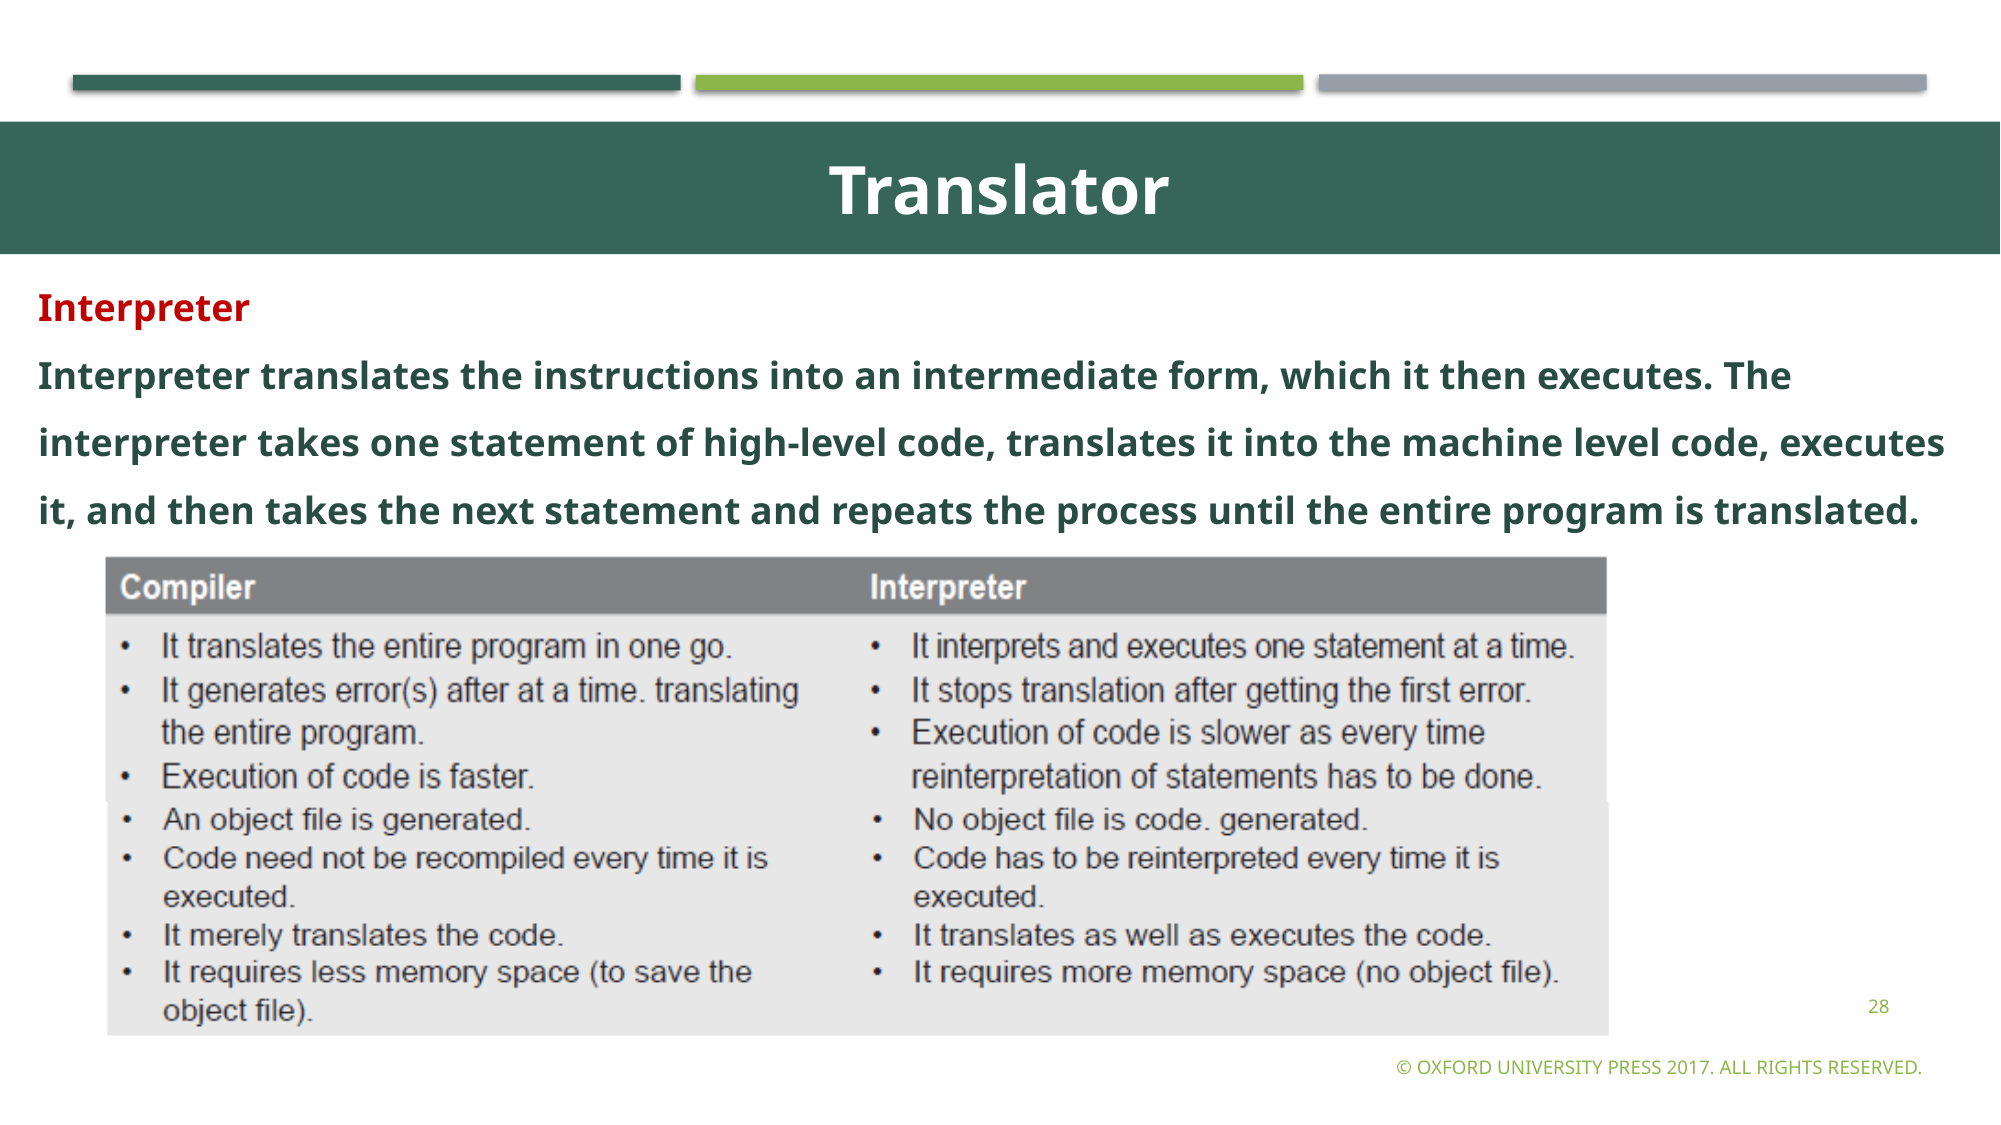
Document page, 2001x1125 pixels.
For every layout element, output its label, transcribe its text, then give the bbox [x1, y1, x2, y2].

picture [94, 546, 1645, 1068]
text_box Translator [0, 120, 2000, 256]
text_box © Oxford University Press 2017. All rights reserved. [1381, 1036, 1961, 1097]
text_box Interpreter Interpreter translates the instructions into an intermediate form, which it then executes. The interpreter takes one statement of high-level code, translates it into the machine level code, executes it, and then takes the next statement and repeats the process until the entire program is translated. [23, 254, 2000, 584]
slide_number 28 [1732, 977, 1905, 1036]
